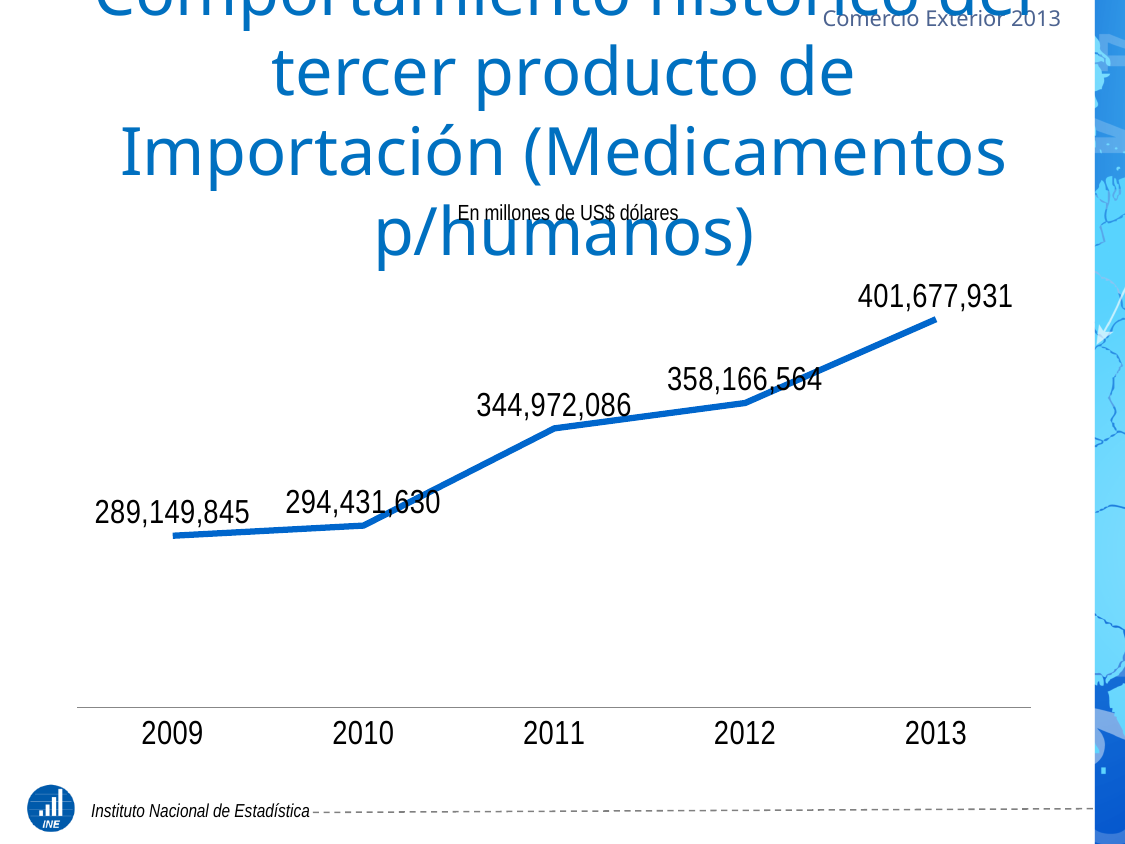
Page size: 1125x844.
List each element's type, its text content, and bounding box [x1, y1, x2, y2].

title Comportamiento histórico del tercer producto de Importación (Medicamentos p/humanos) [57, 38, 1071, 180]
picture [1095, 0, 1125, 844]
text_box En millones de US$ dólares [231, 191, 905, 224]
picture [26, 784, 75, 832]
chart [76, 226, 1051, 788]
